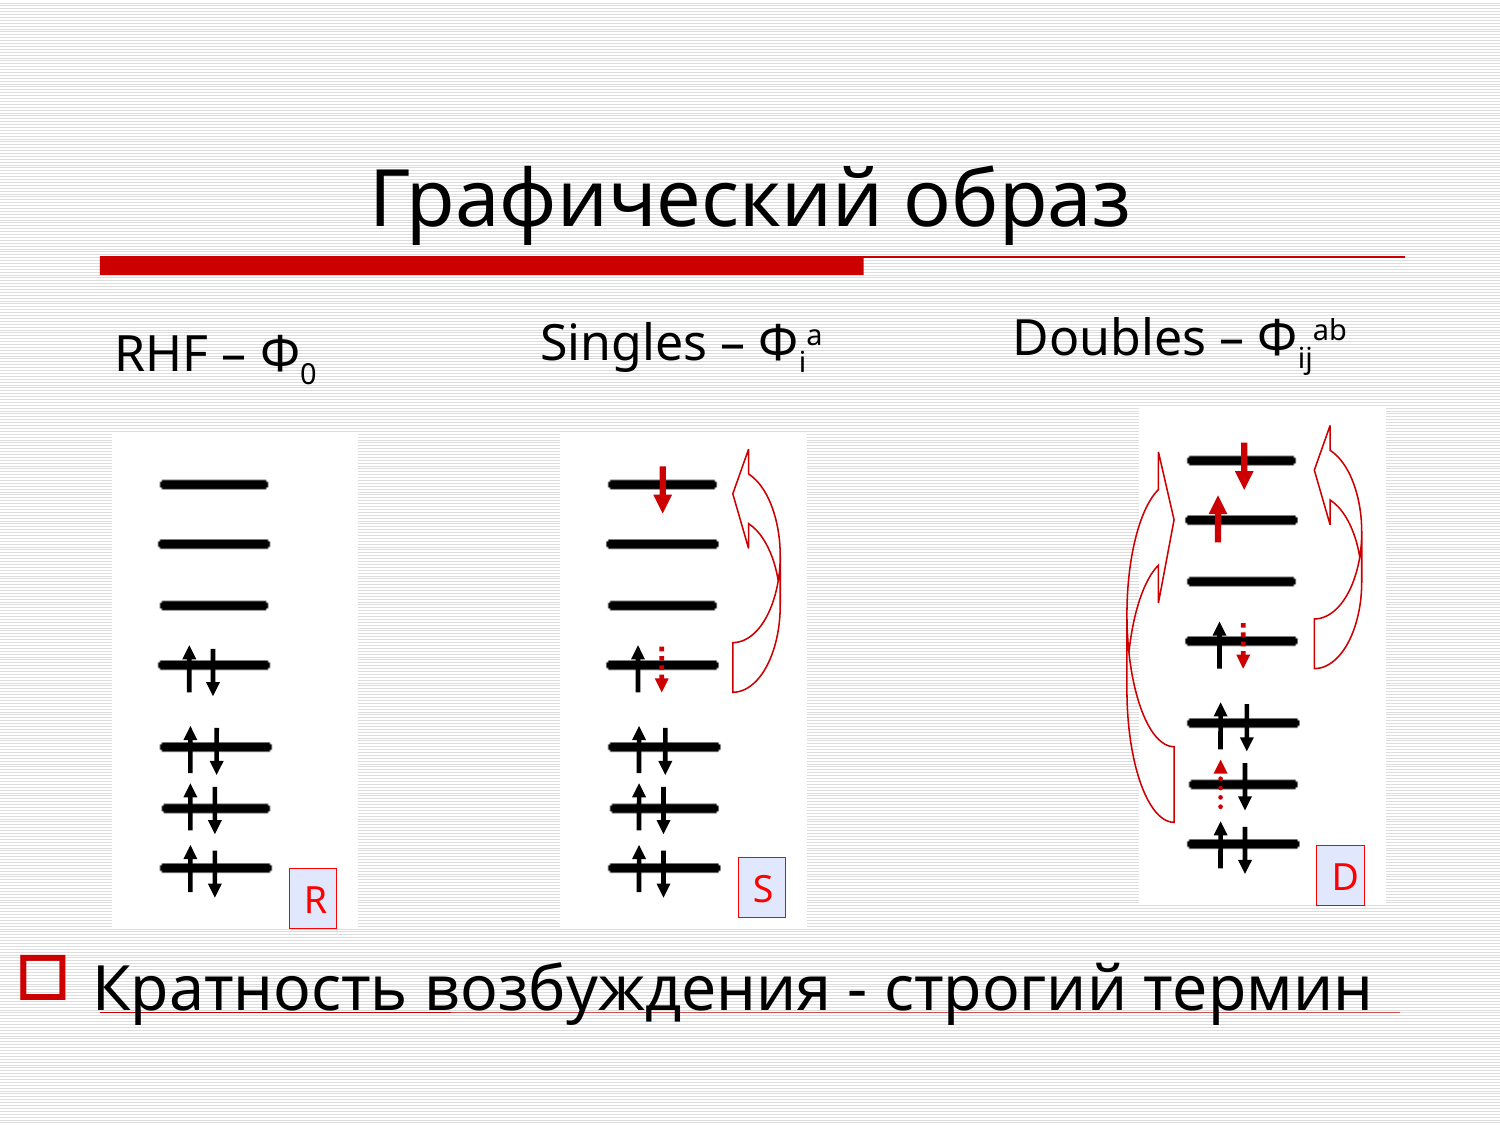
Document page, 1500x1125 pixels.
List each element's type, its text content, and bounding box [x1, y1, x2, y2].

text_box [1126, 408, 1386, 905]
text_box RHF – Ф0 [100, 314, 455, 398]
text_box Singles – Фia [525, 302, 963, 386]
text_box Doubles – Фijab [998, 298, 1471, 382]
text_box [112, 432, 358, 929]
list Кратность возбуждения - строгий термин [0, 940, 1500, 1095]
title Графический образ [94, 50, 1407, 250]
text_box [560, 432, 807, 929]
